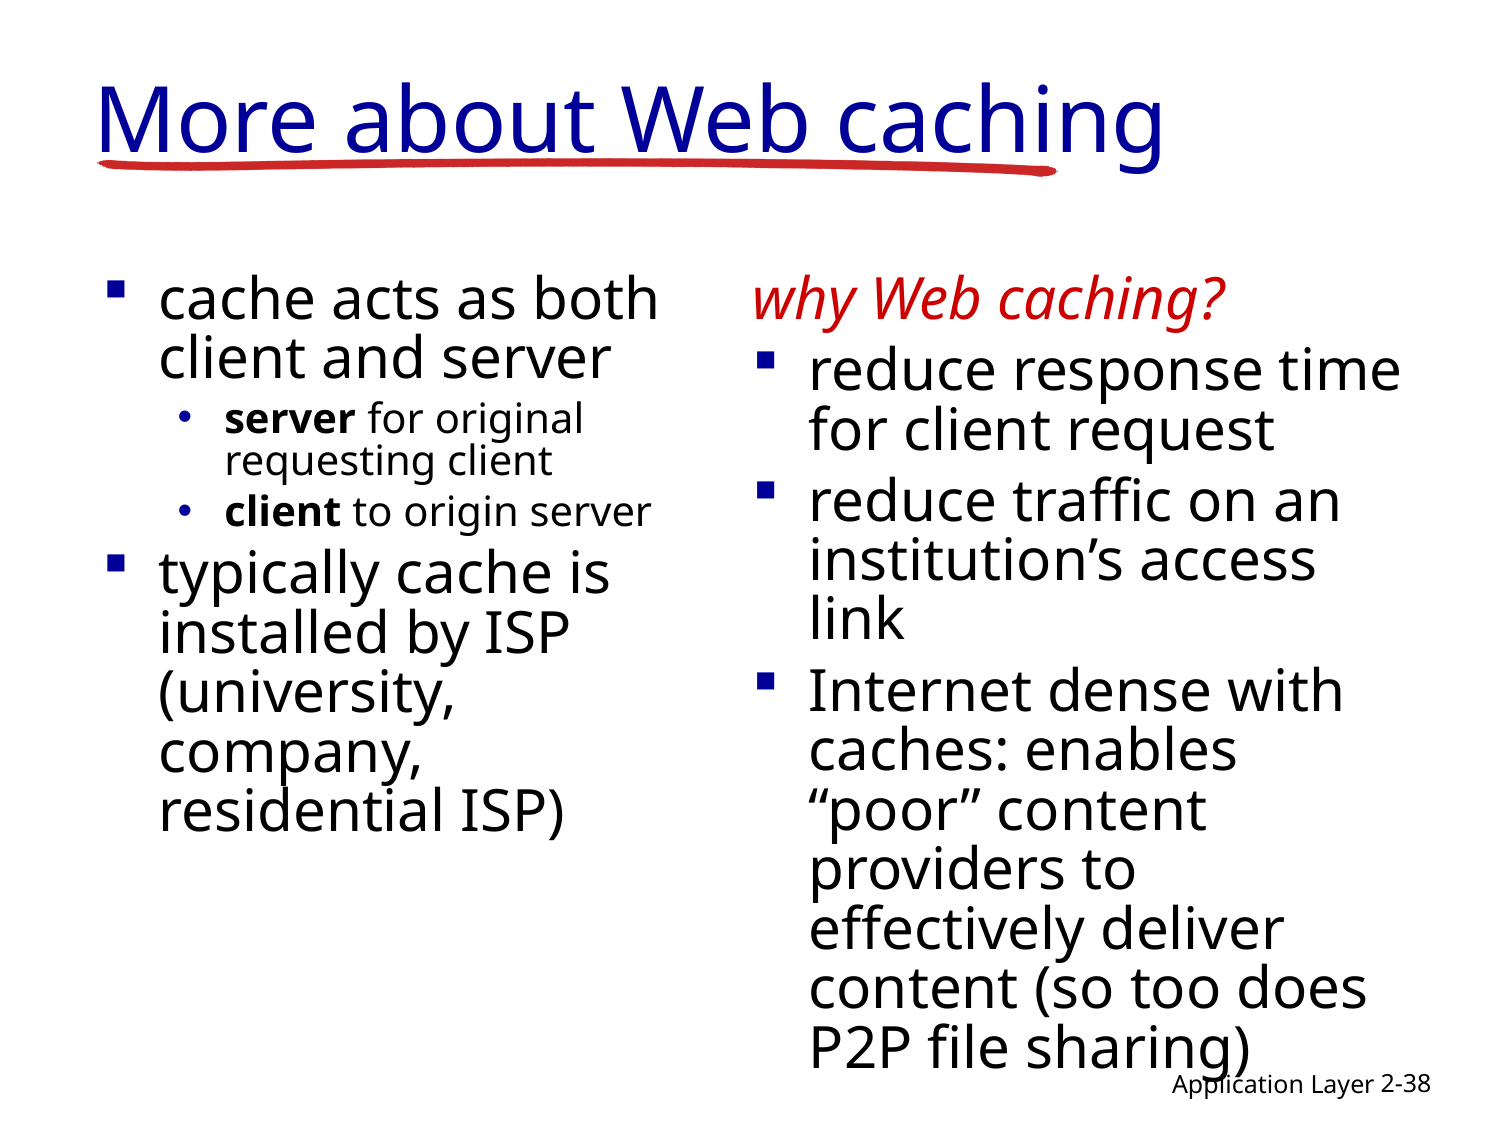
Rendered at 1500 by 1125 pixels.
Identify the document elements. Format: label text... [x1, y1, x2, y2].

footer Application Layer [914, 1060, 1391, 1109]
title More about Web caching [78, 38, 1354, 194]
slide_number 2-38 [1365, 1059, 1477, 1106]
list cache acts as both client and server server for original requesting client client to origin server typically cache is installed by ISP (university, company, residential ISP) [87, 264, 713, 1027]
picture [93, 153, 1069, 183]
list why Web caching? reduce response time for client request reduce traffic on an institution’s access link Internet dense with caches: enables “poor” content providers to effectively deliver content (so too does P2P file sharing) [737, 264, 1420, 1027]
